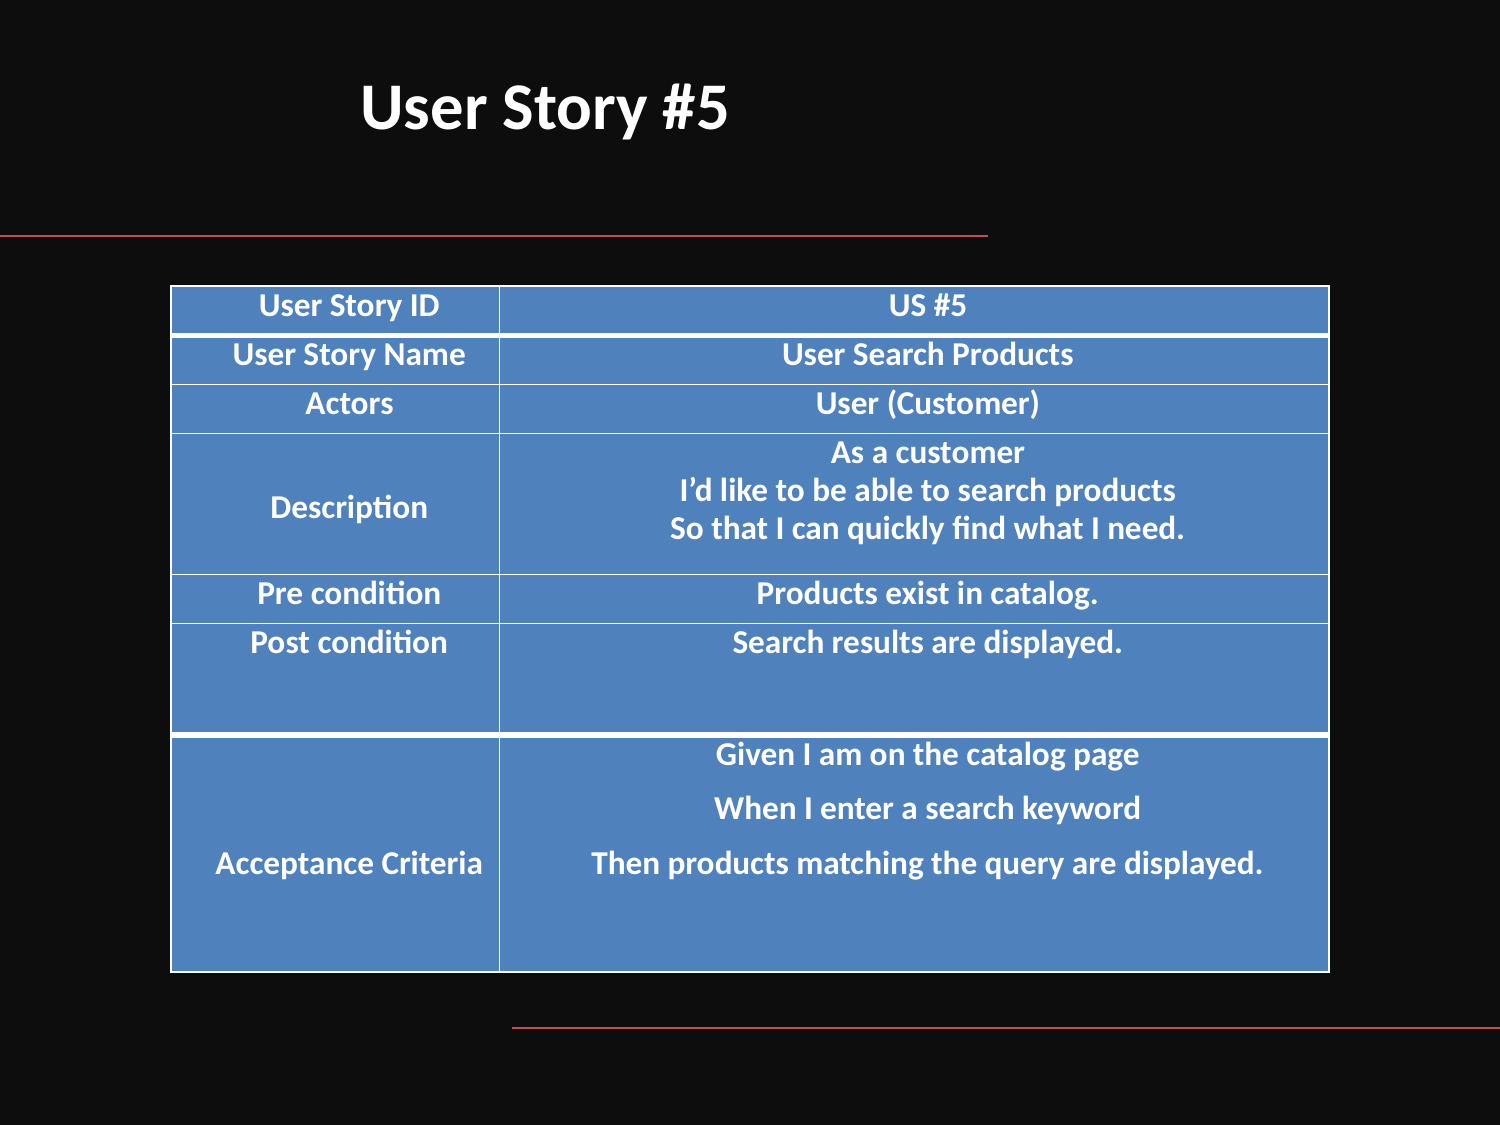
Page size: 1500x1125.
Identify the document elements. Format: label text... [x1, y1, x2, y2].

table_cell Search results are displayed. [500, 624, 1328, 732]
table_header US #5 [500, 287, 1328, 333]
table_cell As a customer I’d like to be able to search products So that I can quickly find what I need. [500, 434, 1328, 574]
table_cell Products exist in catalog. [500, 575, 1328, 623]
table_header User Story ID [172, 287, 499, 333]
table_cell User Search Products [500, 338, 1328, 384]
table_cell Pre condition [172, 575, 499, 623]
table_cell Description [172, 434, 499, 574]
table_cell User (Customer) [500, 385, 1328, 433]
table_cell Acceptance Criteria [172, 738, 499, 971]
title User Story #5 [103, 63, 988, 232]
table_cell User Story Name [172, 338, 499, 384]
table_cell Post condition [172, 624, 499, 732]
text_box [0, 0, 1500, 1125]
table_cell Given I am on the catalog page When I enter a search keyword Then products matching the query are displayed. [500, 738, 1328, 971]
table_cell Actors [172, 385, 499, 433]
